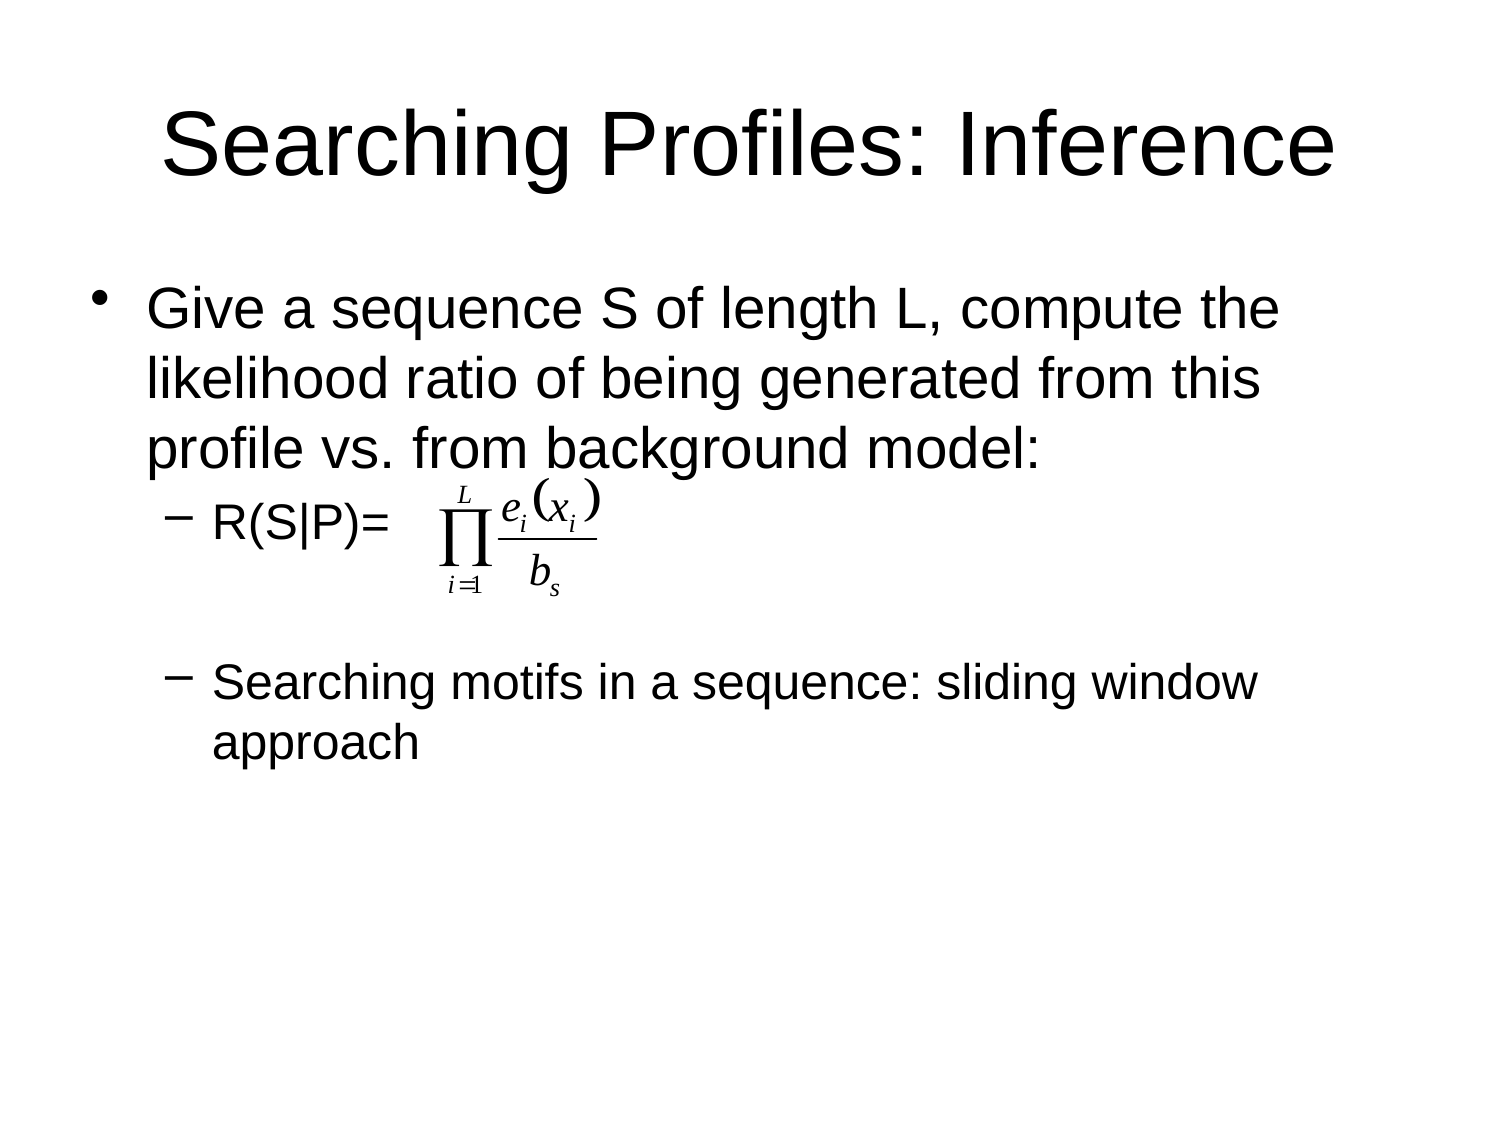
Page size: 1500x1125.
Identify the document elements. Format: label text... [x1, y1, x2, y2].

list Give a sequence S of length L, compute the likelihood ratio of being generated from this profile vs. from background model: R(S|P)= Searching motifs in a sequence: sliding window approach [75, 262, 1375, 1005]
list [430, 474, 608, 607]
title Searching Profiles: Inference [75, 45, 1425, 233]
